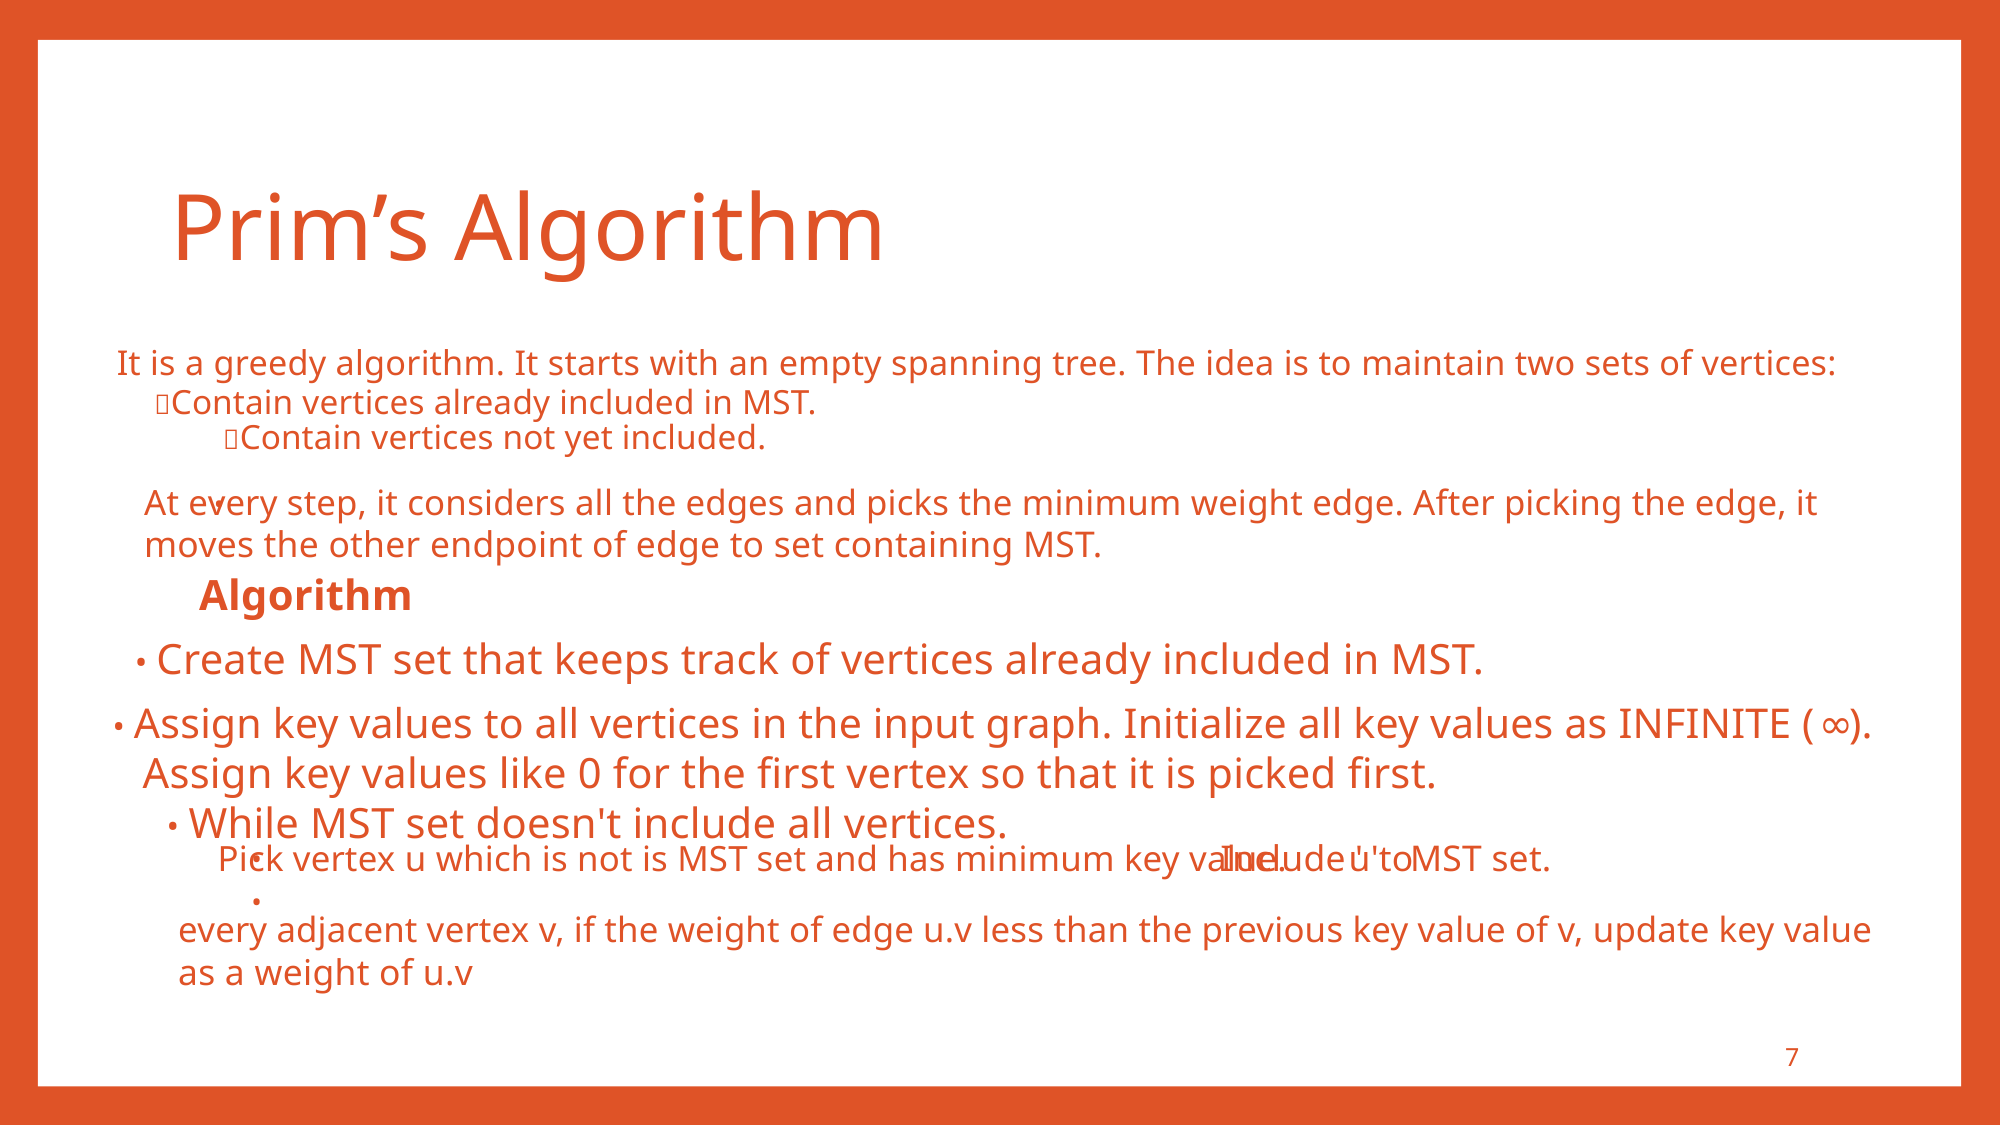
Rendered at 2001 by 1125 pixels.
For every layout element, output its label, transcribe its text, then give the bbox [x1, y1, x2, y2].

text_box Prim’s Algorithm [170, 168, 889, 279]
text_box • [251, 883, 262, 908]
text_box Algorithm [199, 568, 414, 619]
text_box Include ' [1220, 836, 1348, 879]
text_box every adjacent vertex v, if the weight of edge u.v less than the previous key value of v, update key value as a weight of u.v [178, 908, 1876, 993]
text_box • While MST set doesn't include all vertices. [166, 796, 1010, 847]
text_box Pick vertex u which is not is MST set and has minimum key value. [217, 836, 1220, 878]
text_box [0, 0, 2000, 1125]
text_box It is a greedy algorithm. It starts with an empty spanning tree. The idea is to maintain two sets of vertices: Contain vertices already included in MST. [116, 340, 1840, 422]
text_box • Create MST set that keeps track of vertices already included in MST. [134, 633, 1486, 684]
text_box MST set. [1410, 836, 1552, 879]
text_box At every step, it considers all the edges and picks the minimum weight edge. After picking the edge, it moves the other endpoint of edge to set containing MST. [144, 480, 1822, 566]
text_box [37, 39, 1962, 1087]
text_box u'to [1348, 836, 1410, 879]
text_box Contain vertices not yet included. [223, 415, 768, 456]
text_box • Assign key values to all vertices in the input graph. Initialize all key values as INFINITE (∞). Assign key values like 0 for the first vertex so that it is picked first. [112, 697, 1877, 797]
text_box 7 [1785, 1041, 1800, 1071]
